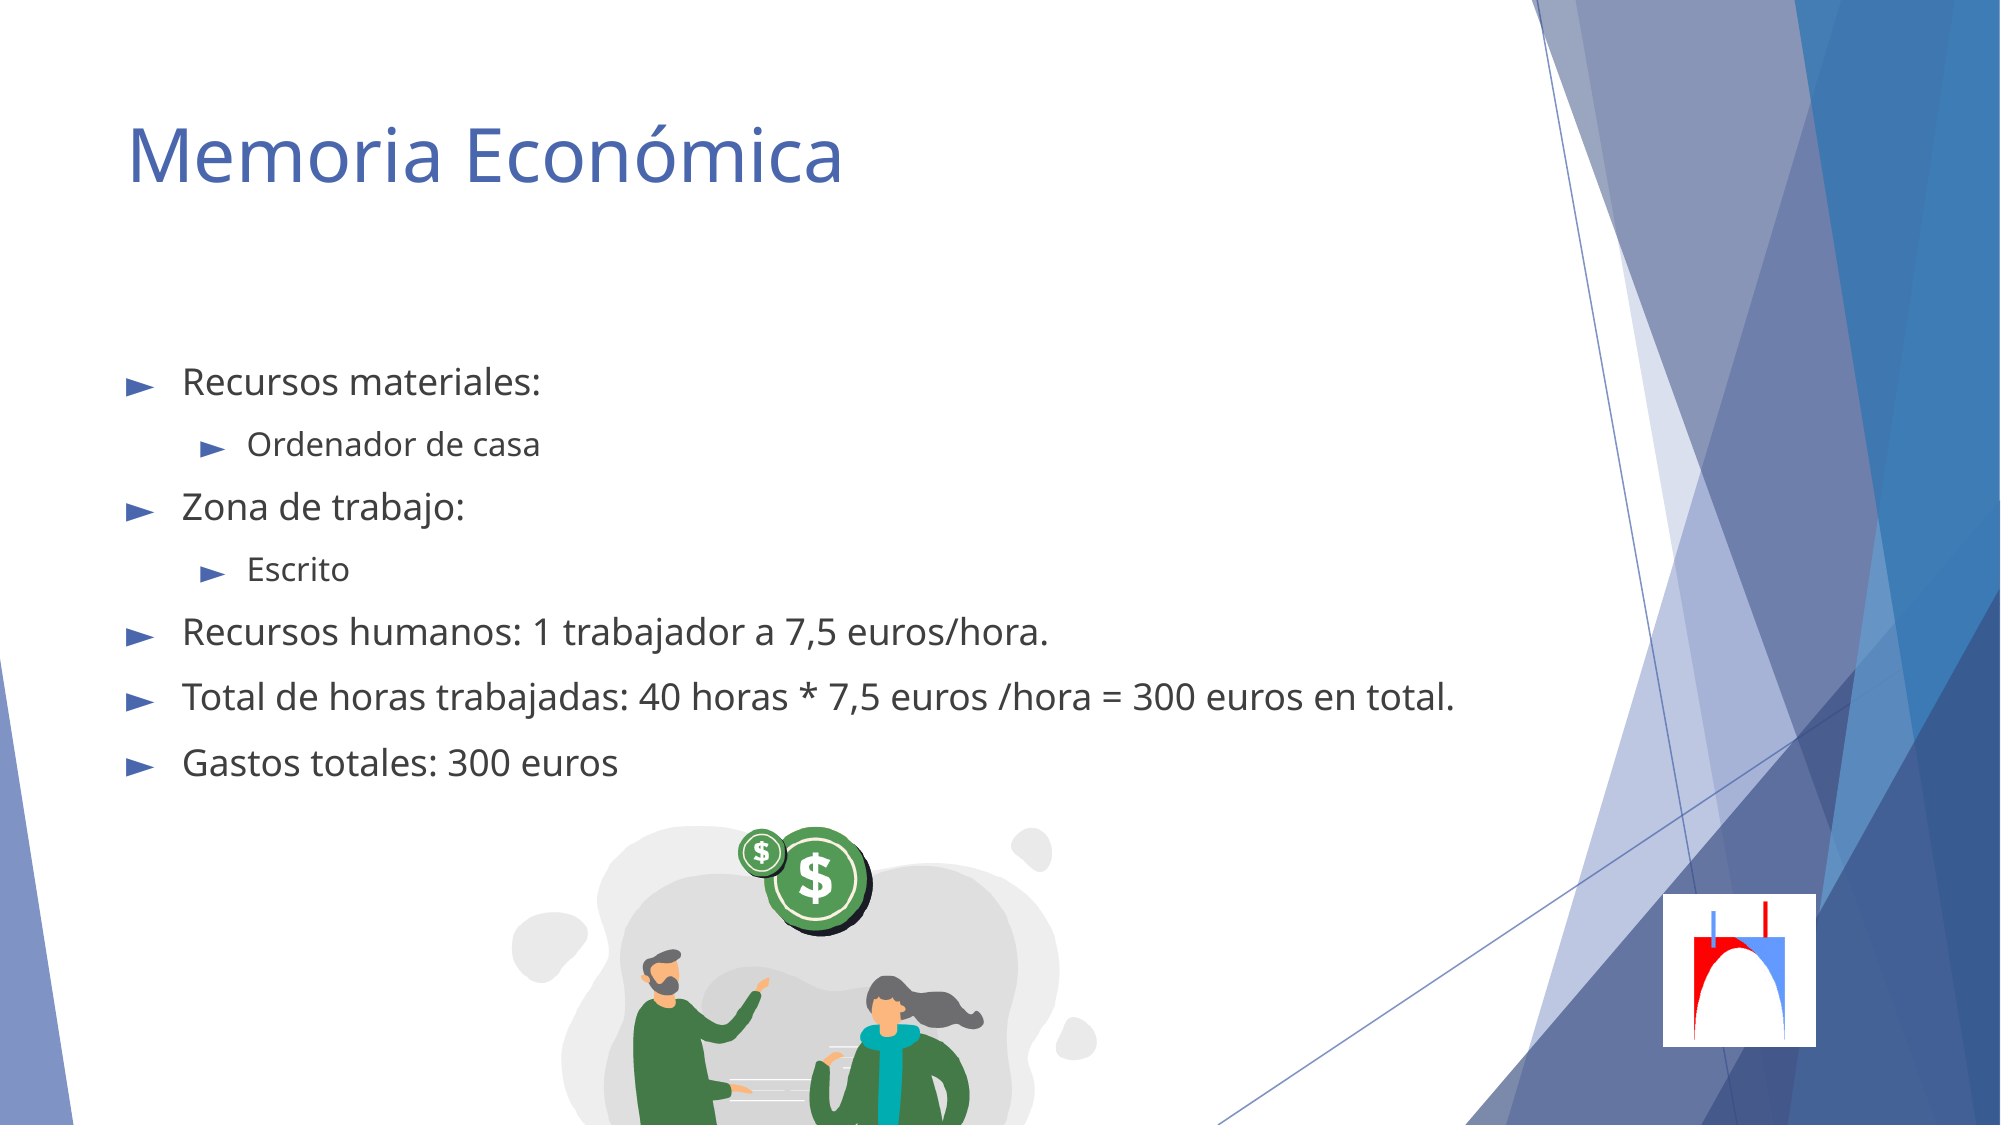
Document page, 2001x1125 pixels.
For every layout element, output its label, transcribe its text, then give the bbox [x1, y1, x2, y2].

picture [497, 794, 1135, 1125]
title Memoria Económica [111, 99, 1522, 217]
picture [1662, 893, 1816, 1048]
list Recursos materiales: Ordenador de casa Zona de trabajo: Escrito Recursos humanos: 1 trabajador a 7,5 euros/hora. Total de horas trabajadas: 40 horas * 7,5 euros /hora = 300 euros en total. Gastos totales: 300 euros [111, 217, 1522, 795]
